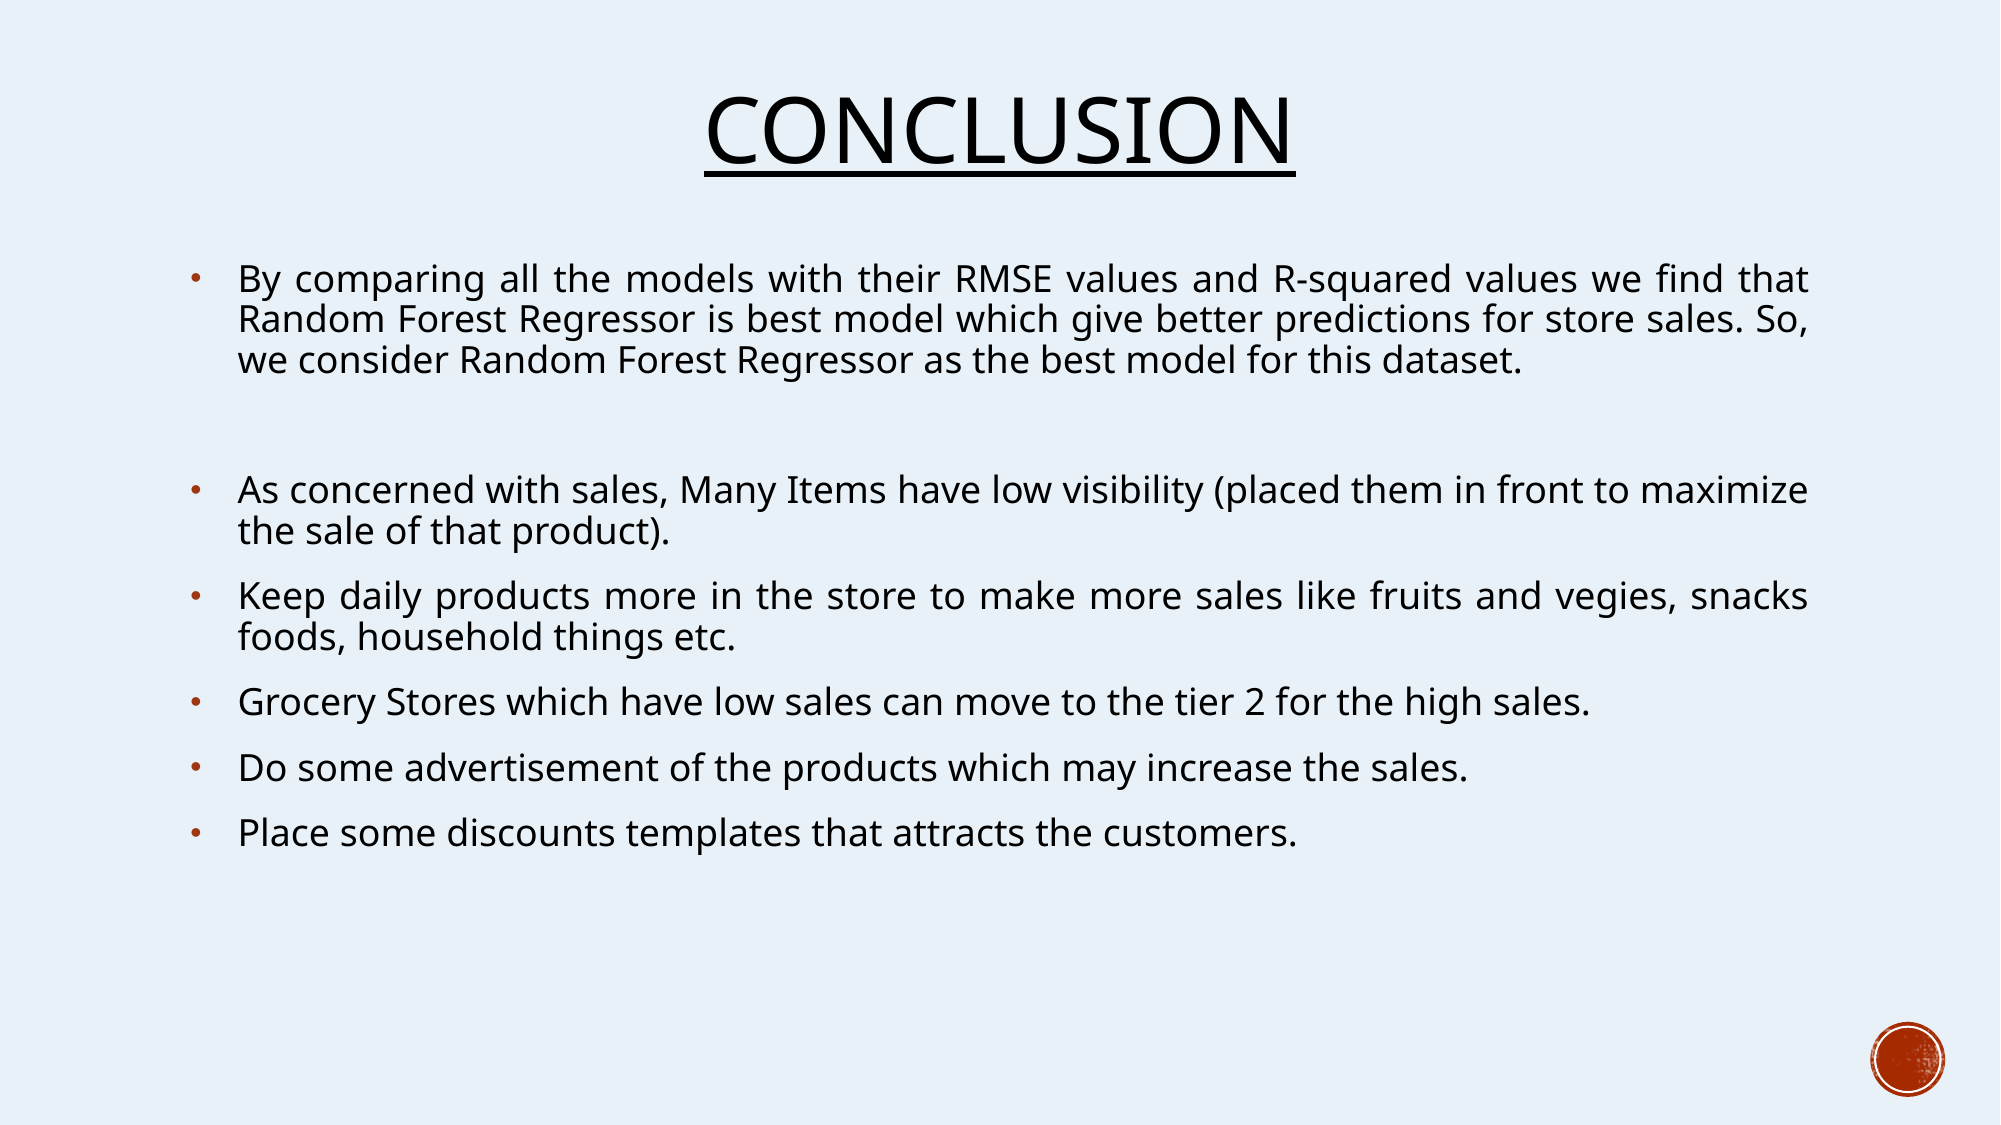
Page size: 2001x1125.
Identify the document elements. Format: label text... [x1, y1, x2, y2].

title Conclusion [174, 53, 1825, 216]
list By comparing all the models with their RMSE values and R-squared values we find that Random Forest Regressor is best model which give better predictions for store sales. So, we consider Random Forest Regressor as the best model for this dataset. As concerned with sales, Many Items have low visibility (placed them in front to maximize the sale of that product). Keep daily products more in the store to make more sales like fruits and vegies, snacks foods, household things etc. Grocery Stores which have low sales can move to the tier 2 for the high sales. Do some advertisement of the products which may increase the sales. Place some discounts templates that attracts the customers. [175, 252, 1826, 1013]
